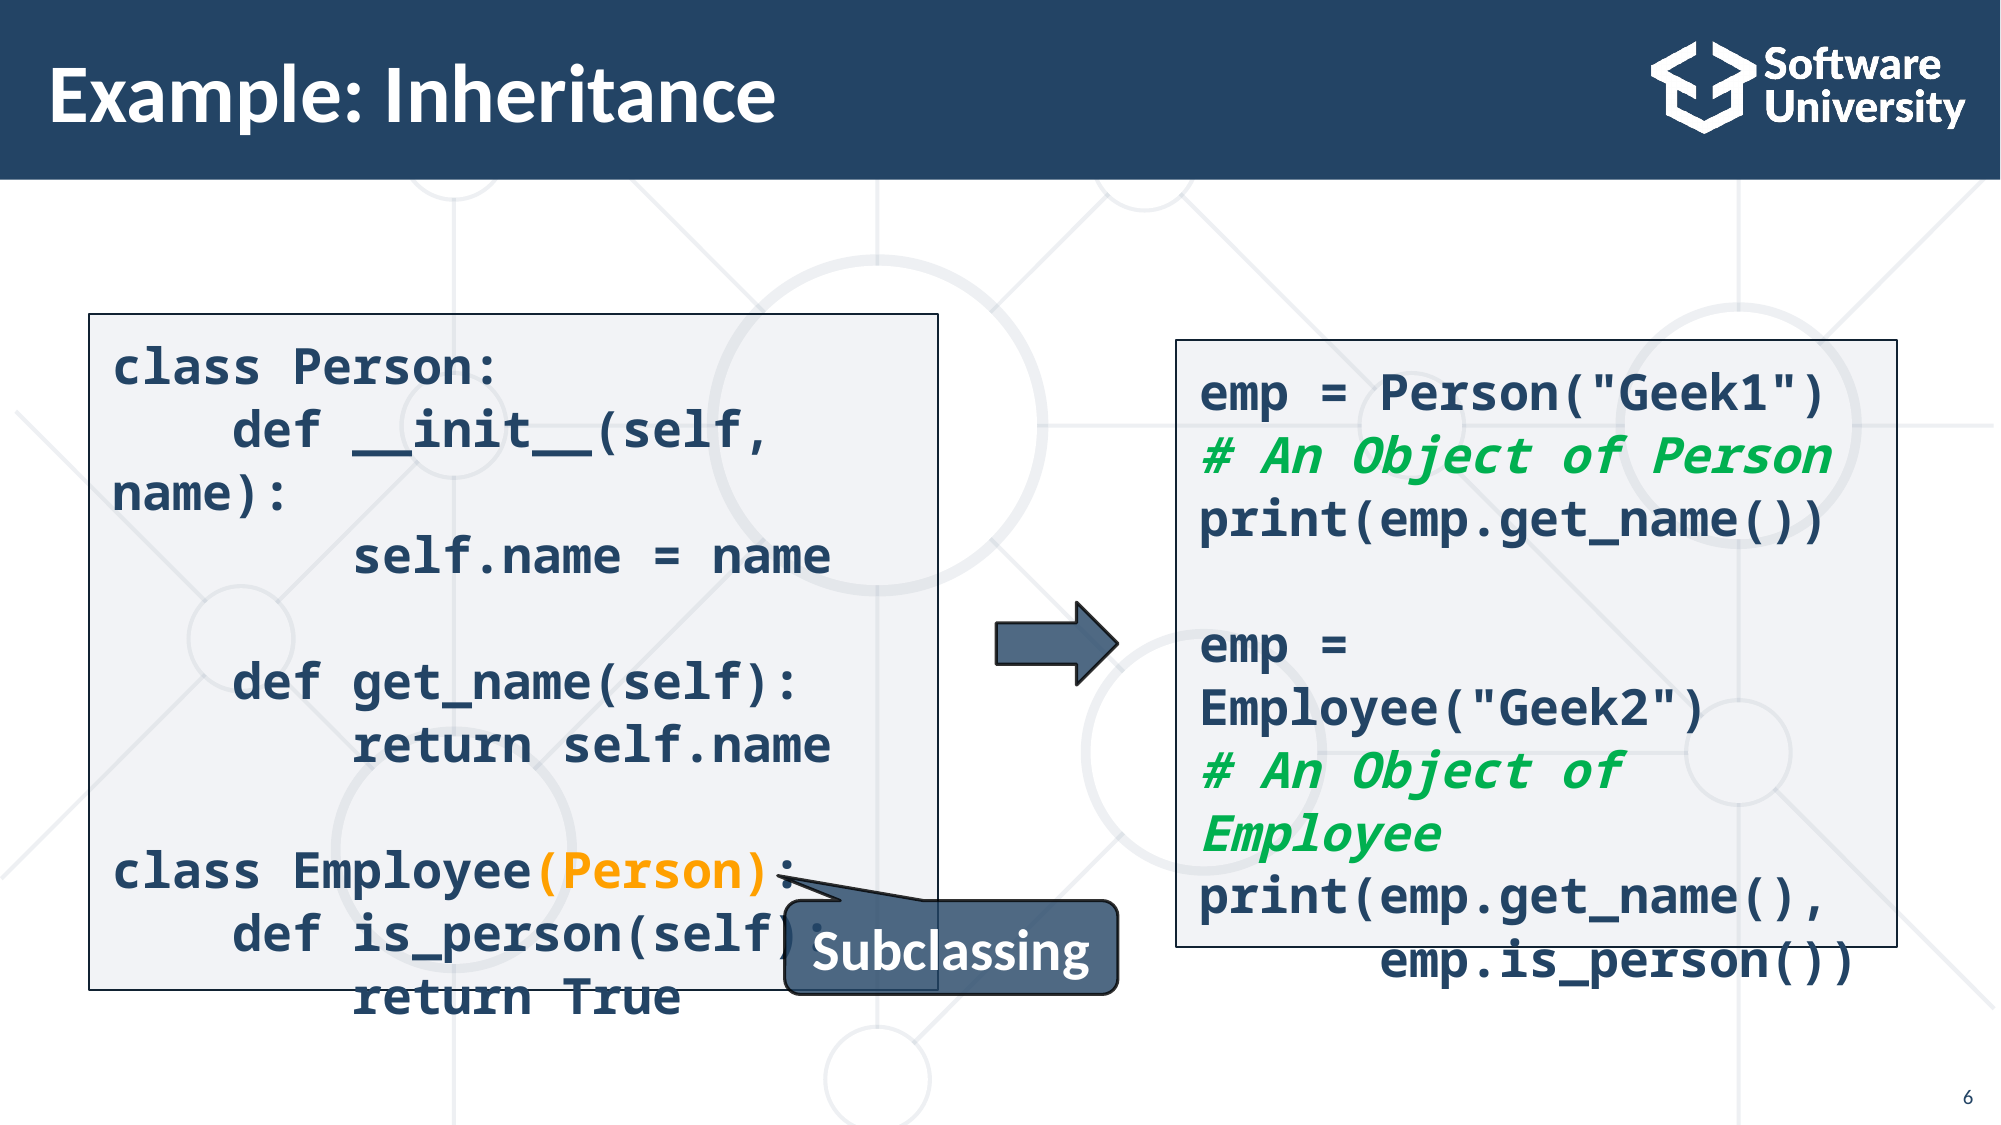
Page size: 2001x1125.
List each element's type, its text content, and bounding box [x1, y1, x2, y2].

text_box Example: Inheritance [31, 16, 1625, 162]
text_box emp = Person("Geek1") # An Object of Person print(emp.get_name()) emp = Employee("Geek2") # An Object of Employee print(emp.get_name(), emp.is_person()) [1175, 339, 1898, 948]
text_box Subclassing [775, 873, 1121, 997]
picture [1651, 41, 1966, 134]
text_box class Person: def __init__(self, name): self.name = name def get_name(self): return self.name class Employee(Person): def is_person(self): return True [88, 313, 939, 990]
text_box [994, 600, 1121, 687]
text_box 6 [1927, 1067, 1989, 1116]
